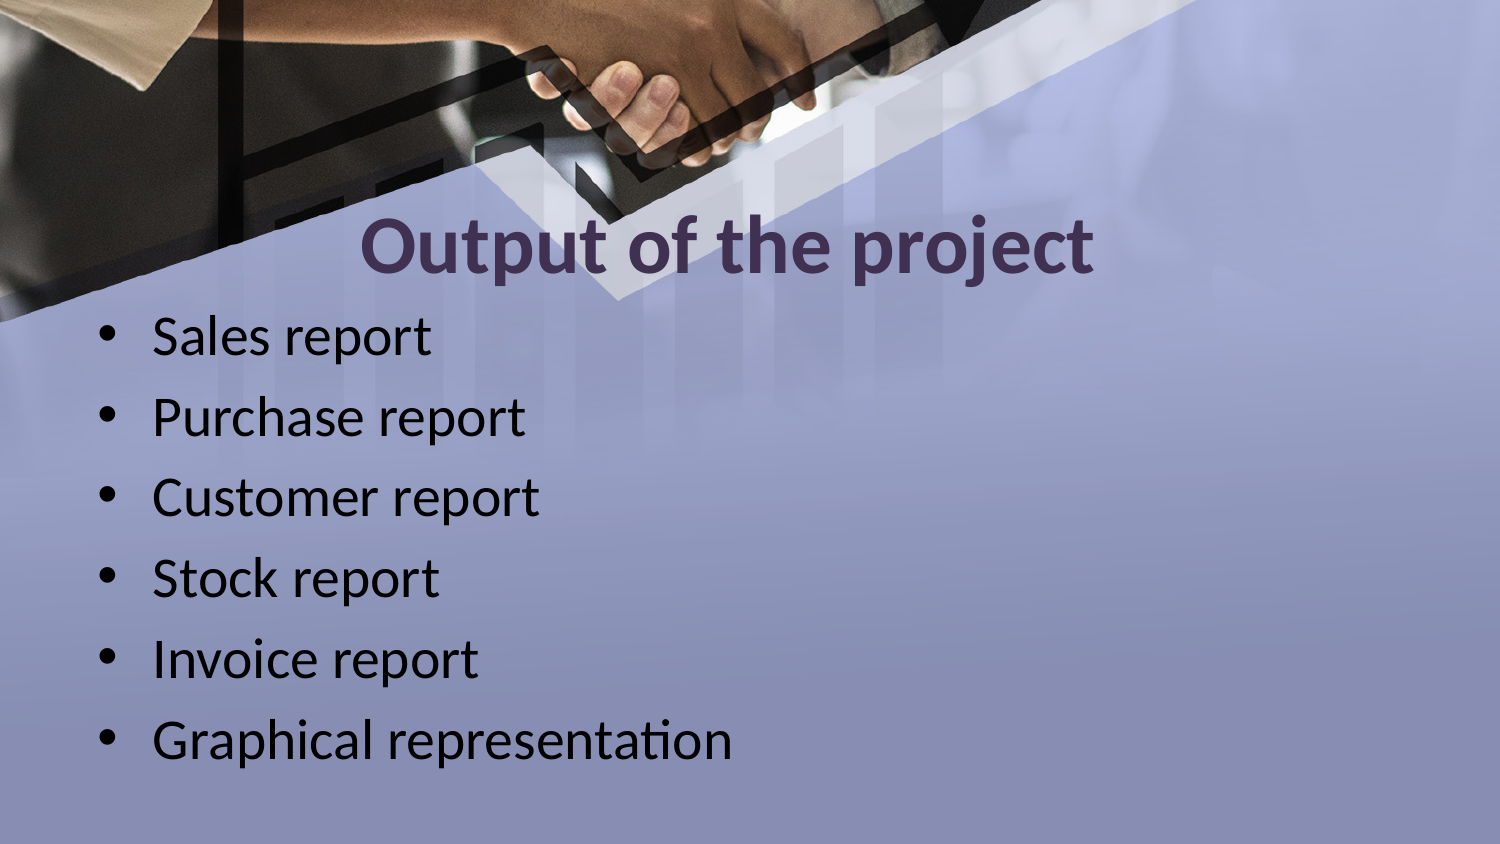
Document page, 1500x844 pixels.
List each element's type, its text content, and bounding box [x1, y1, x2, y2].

title Output of the project [15, 236, 1112, 344]
picture [0, 0, 1500, 844]
list Sales report Purchase report Customer report Stock report Invoice report Graphical representation [82, 290, 1435, 779]
